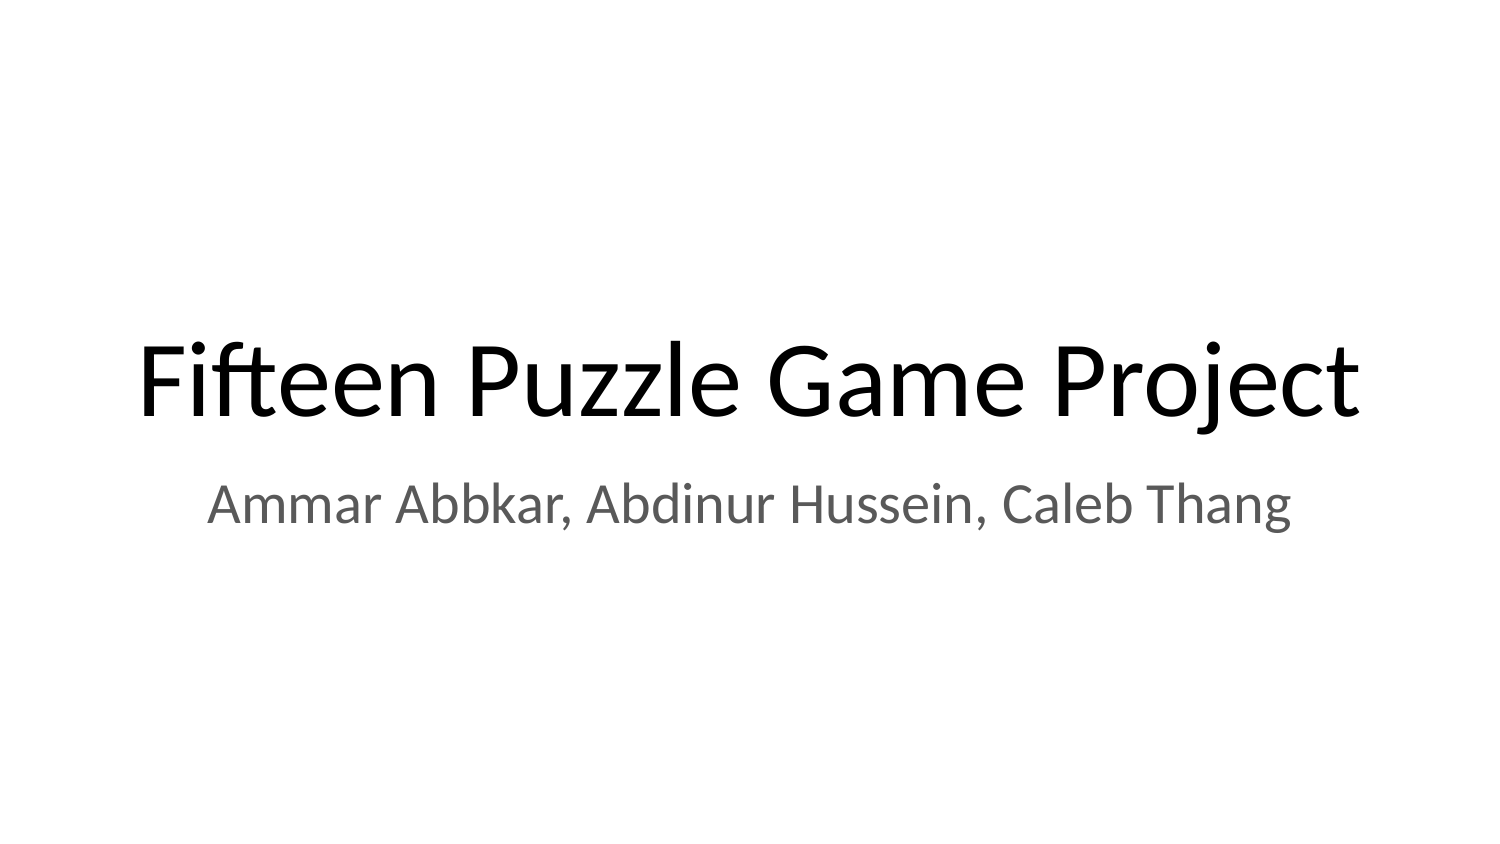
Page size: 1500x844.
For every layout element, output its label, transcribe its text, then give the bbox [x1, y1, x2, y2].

subtitle Ammar Abbkar, Abdinur Hussein, Caleb Thang [51, 464, 1449, 595]
title Fifteen Puzzle Game Project [51, 122, 1449, 459]
